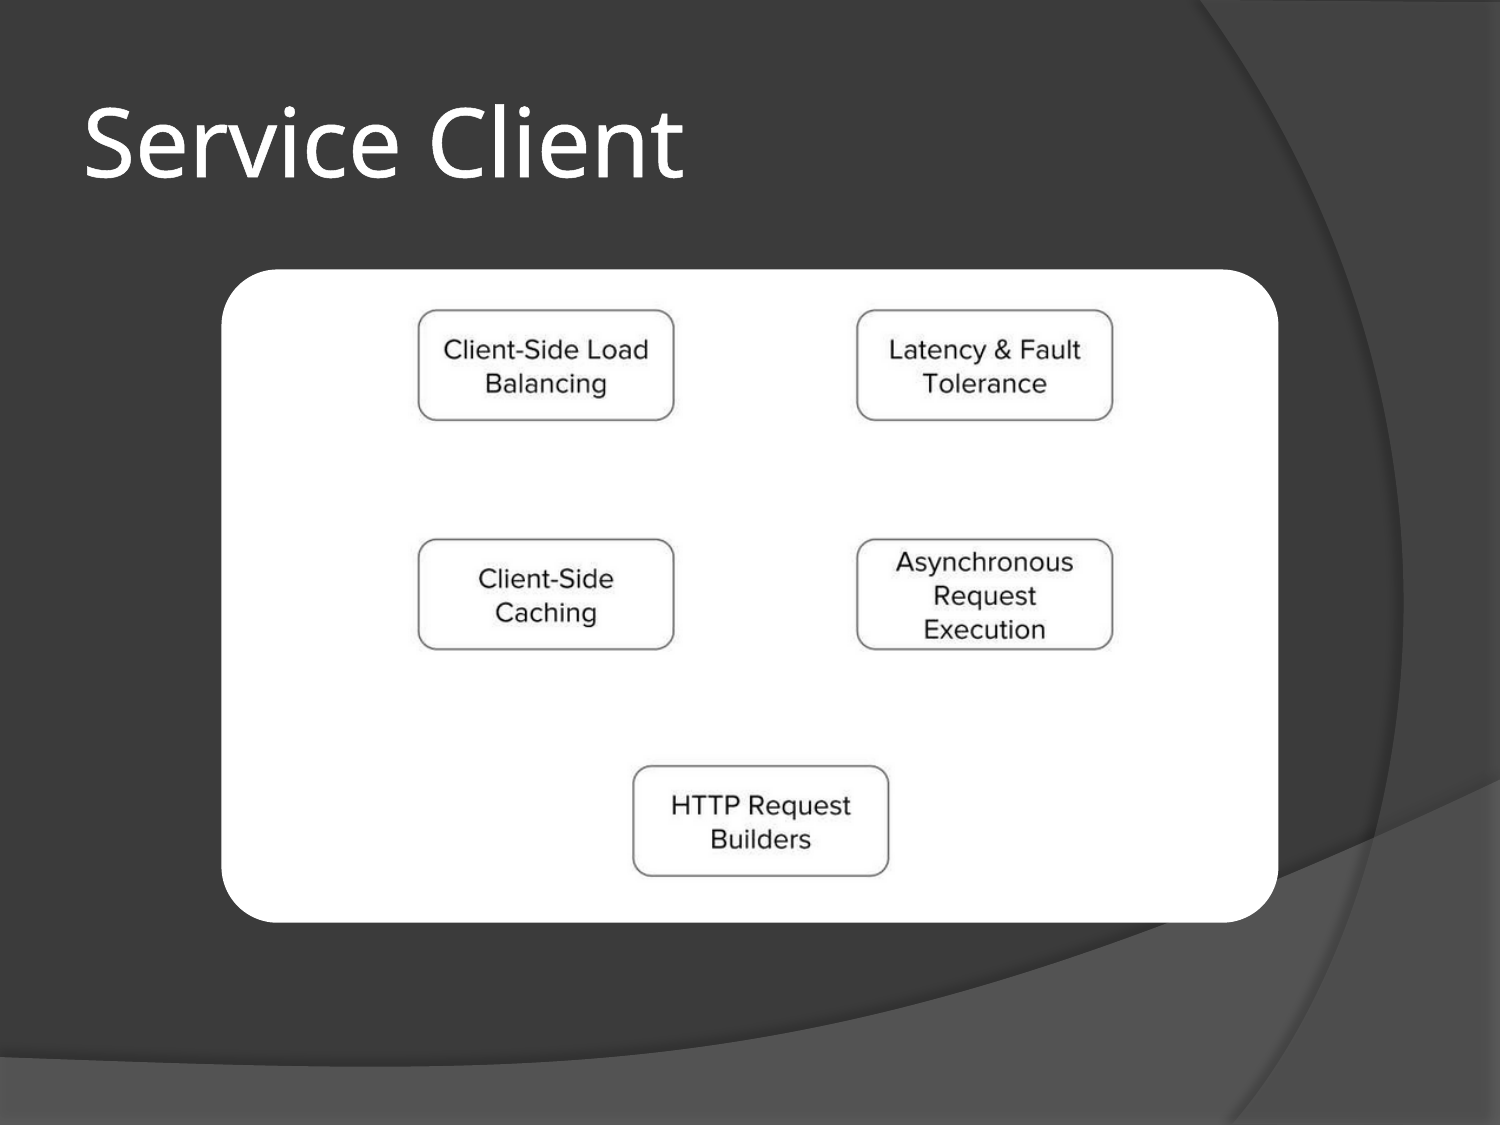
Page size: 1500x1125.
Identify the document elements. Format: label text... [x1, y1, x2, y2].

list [221, 269, 1279, 923]
title Service Client [75, 45, 1300, 233]
